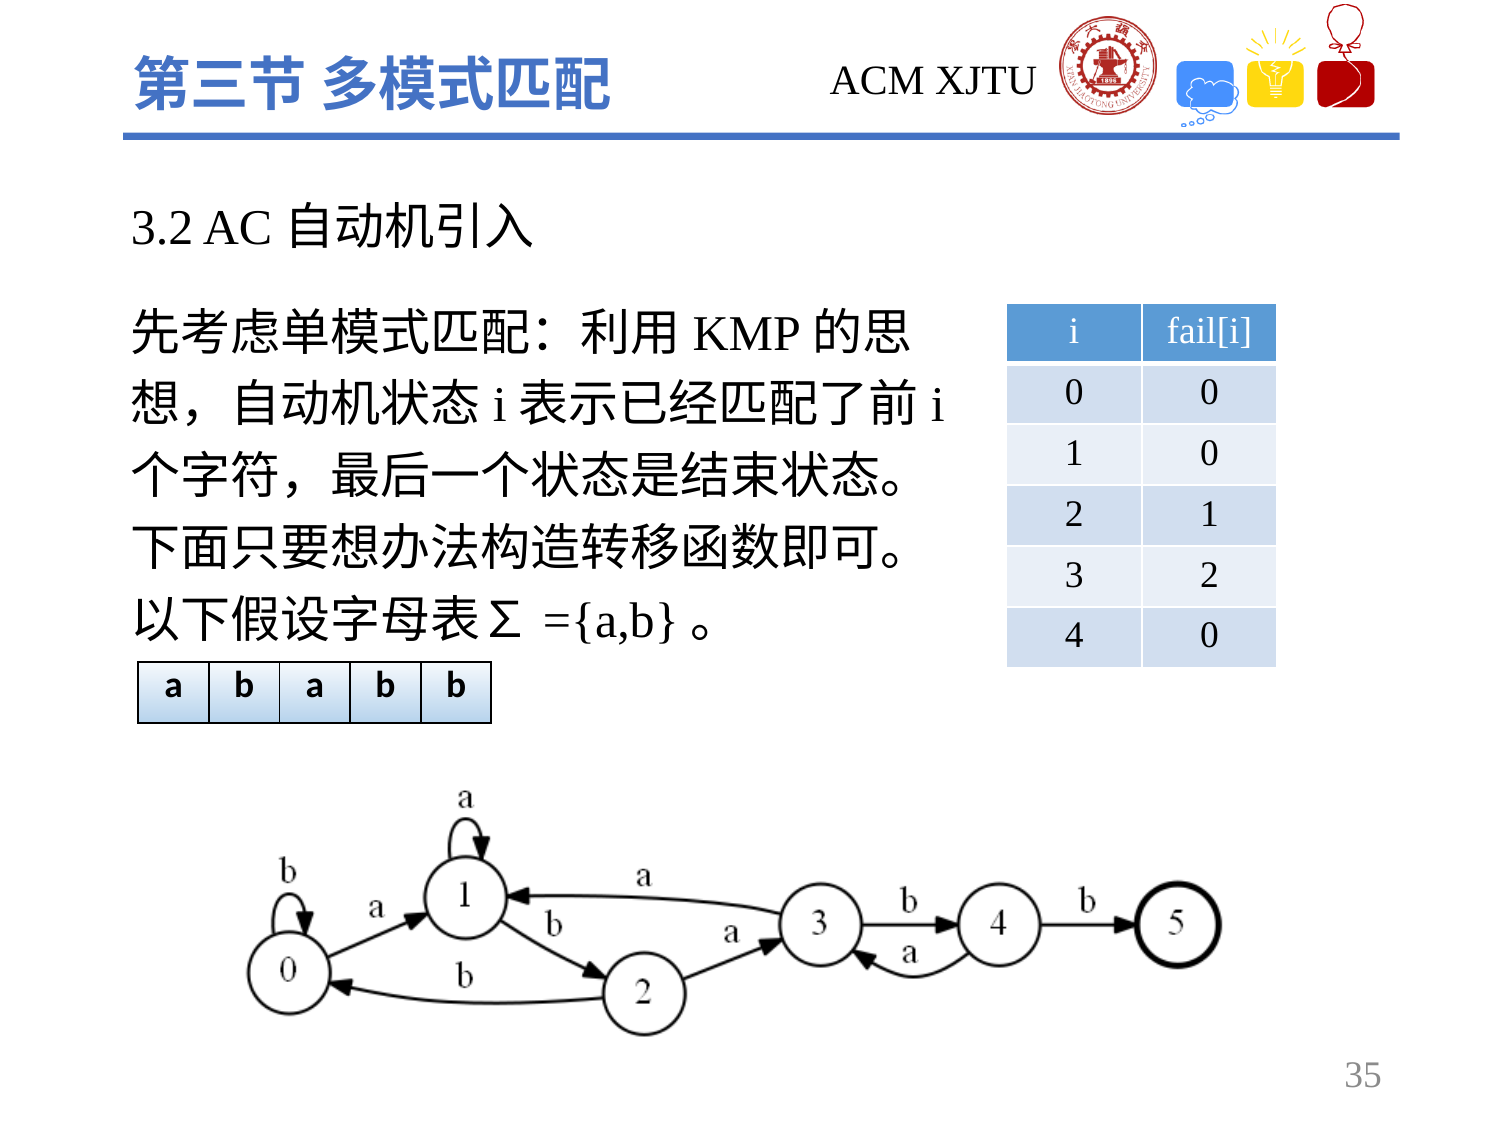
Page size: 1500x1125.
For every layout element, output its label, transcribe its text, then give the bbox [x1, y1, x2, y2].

table_cell 3 [1007, 547, 1141, 606]
text_box 第三节 多模式匹配 [117, 39, 773, 125]
table_header b [351, 663, 420, 722]
text_box 先考虑单模式匹配：利用KMP的思想，自动机状态i表示已经匹配了前i个字符，最后一个状态是结束状态。下面只要想办法构造转移函数即可。以下假设字母表∑={a,b}。 [116, 280, 967, 656]
text_box 3.2 AC自动机引入 [116, 174, 1352, 262]
table_header b [210, 663, 279, 722]
table_cell 1 [1007, 425, 1141, 484]
table_cell 2 [1143, 547, 1276, 606]
table_header i [1007, 304, 1141, 361]
table_cell 0 [1143, 366, 1276, 423]
table_header a [280, 663, 349, 722]
table_cell 0 [1143, 425, 1276, 484]
table_header b [422, 663, 490, 722]
table_cell 4 [1007, 608, 1141, 667]
picture [1176, 4, 1375, 127]
slide_number 35 [1059, 1042, 1397, 1103]
table_header a [139, 663, 208, 722]
table_header fail[i] [1143, 304, 1276, 361]
picture [1059, 16, 1157, 115]
picture [240, 769, 1227, 1043]
table_cell 2 [1007, 486, 1141, 545]
table_cell 0 [1143, 608, 1276, 667]
table_cell 1 [1143, 486, 1276, 545]
table_cell 0 [1007, 366, 1141, 423]
